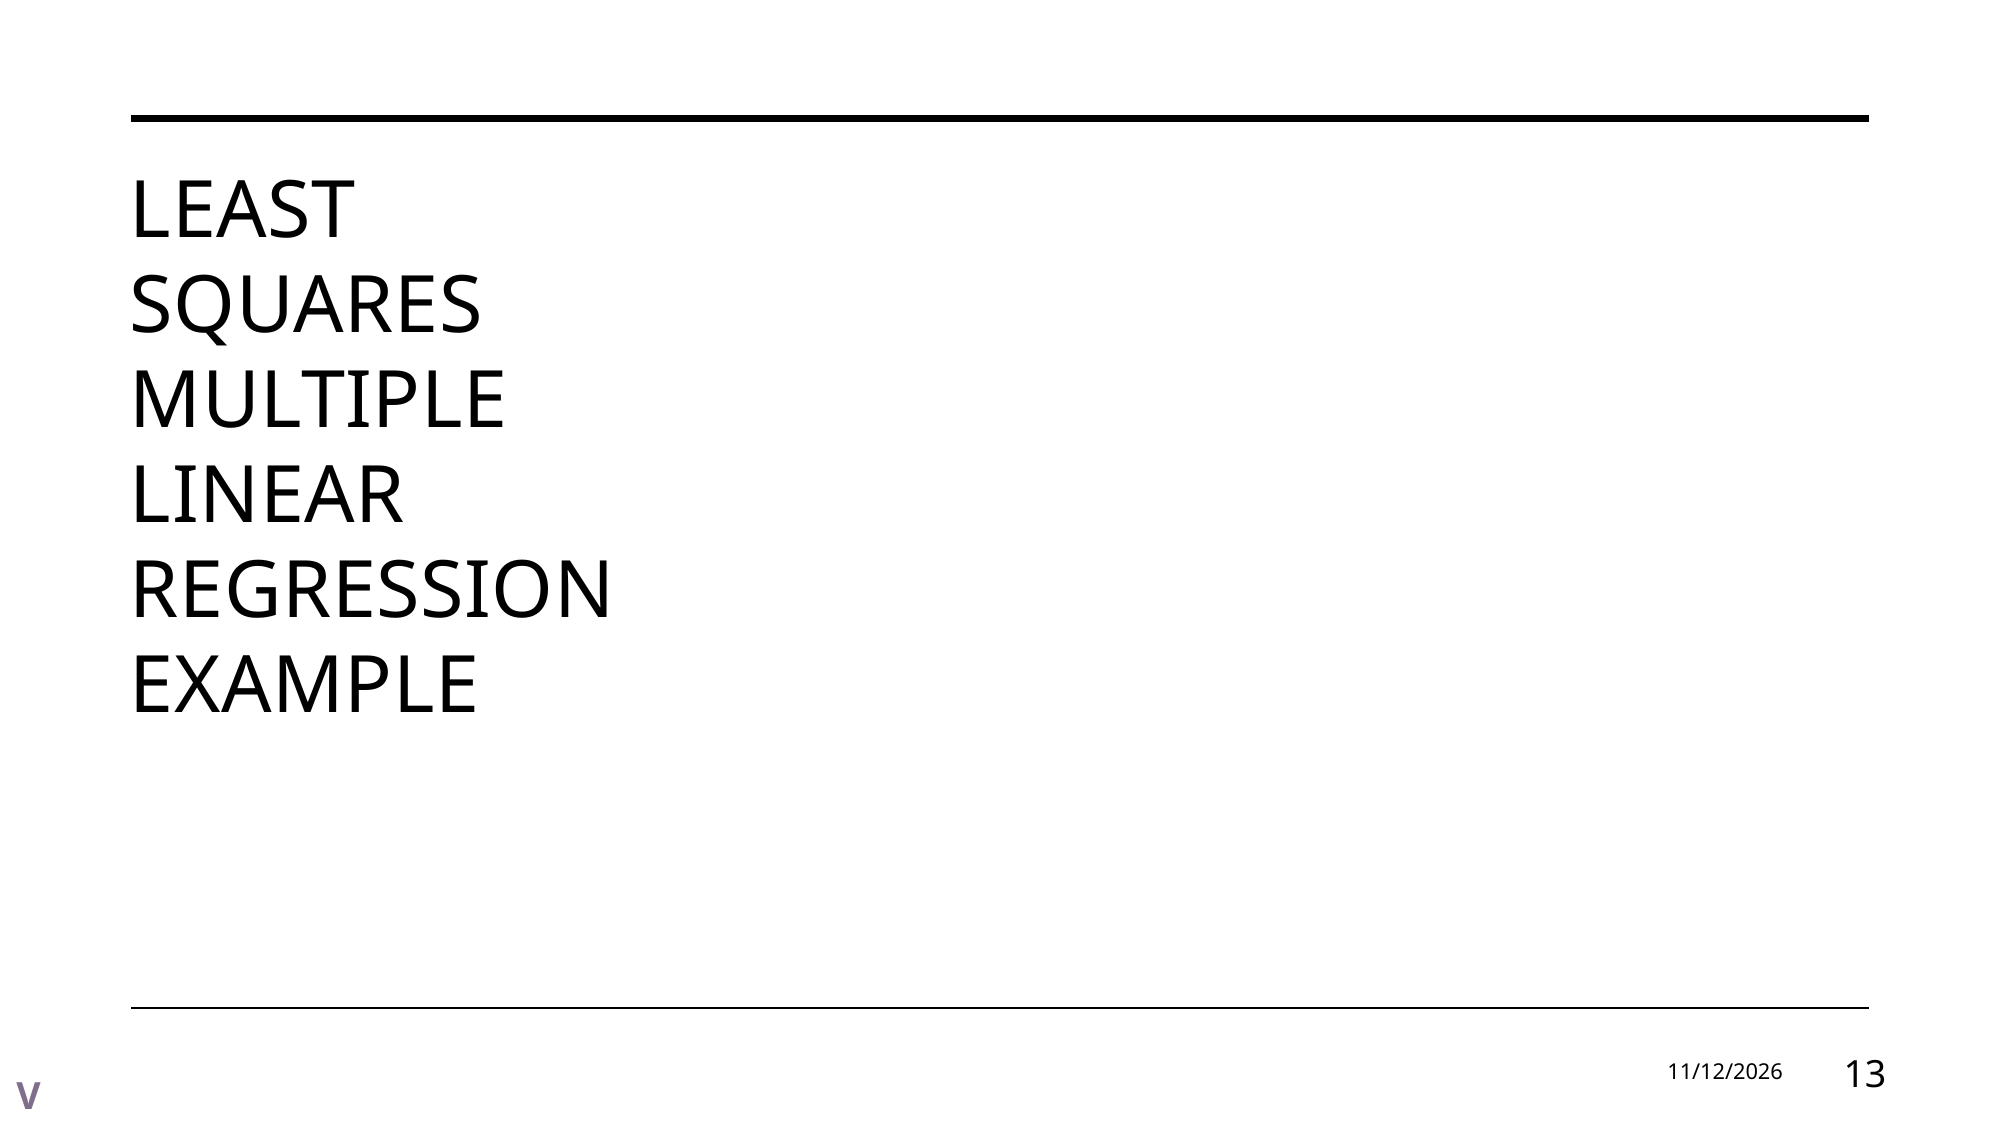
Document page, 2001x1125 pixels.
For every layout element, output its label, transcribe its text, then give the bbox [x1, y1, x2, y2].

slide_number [1372, 1042, 1791, 1103]
slide_number 13 [1791, 1042, 1902, 1103]
text_box V [1, 1064, 56, 1125]
title Least Squares multiple linear regression example [114, 151, 652, 736]
